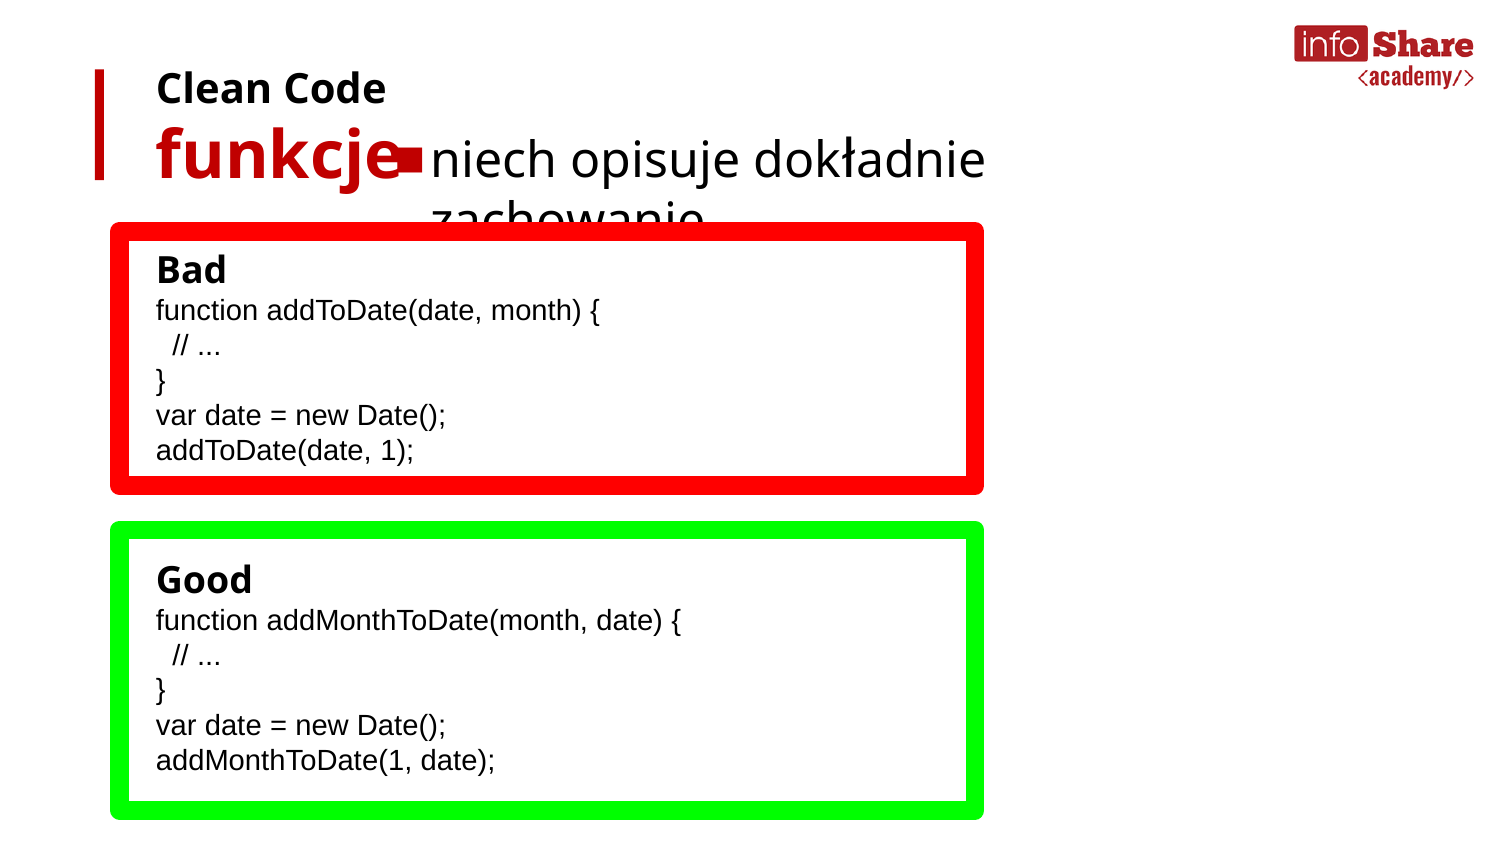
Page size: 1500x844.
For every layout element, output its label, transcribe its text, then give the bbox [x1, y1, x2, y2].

picture [1267, 0, 1500, 117]
text_box [119, 529, 975, 811]
text_box Bad function addToDate(date, month) { // ... } var date = new Date(); addToDate(date, 1); Good function addMonthToDate(month, date) { // ... } var date = new Date(); addMonthToDate(1, date); [140, 231, 1036, 788]
text_box Clean Code funkcje [140, 46, 837, 188]
list niech opisuje dokładnie zachowanie [340, 103, 1285, 209]
text_box [119, 231, 975, 486]
